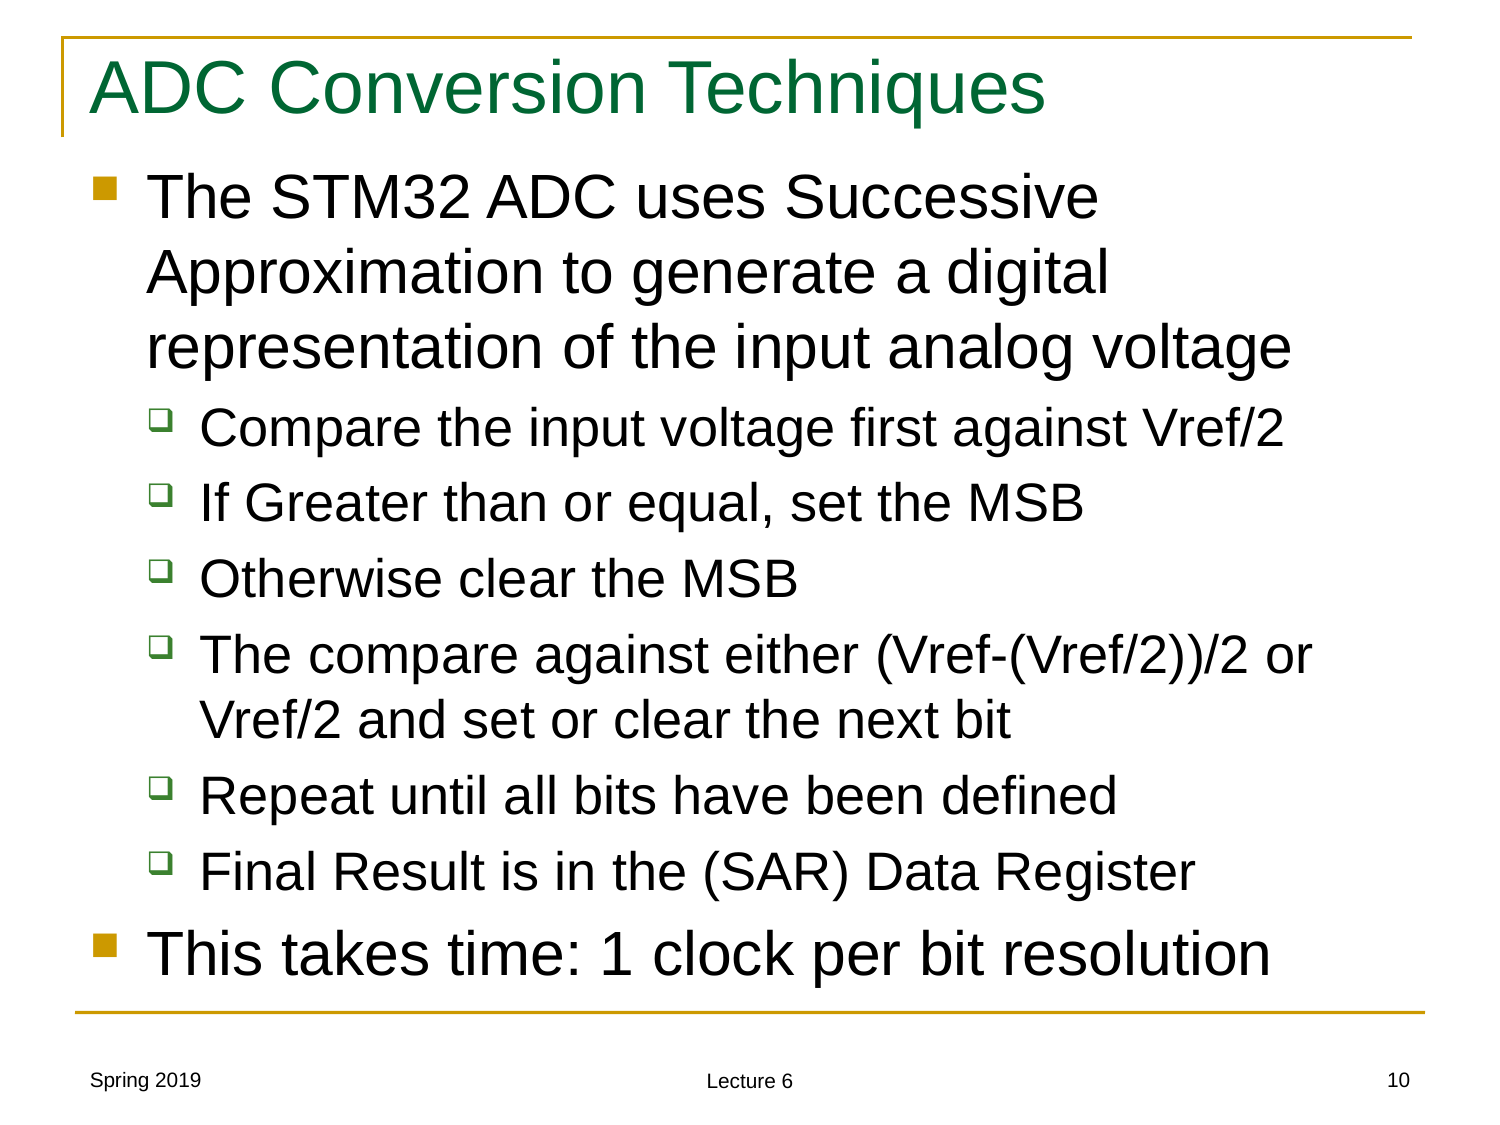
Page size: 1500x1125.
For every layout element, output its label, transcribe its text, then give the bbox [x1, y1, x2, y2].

text_box <number> [1074, 1024, 1425, 1100]
text_box ADC Conversion Techniques [75, 30, 1425, 138]
text_box Lecture 6 [512, 1025, 988, 1100]
text_box Spring 2019 [74, 1024, 425, 1100]
text_box The STM32 ADC uses Successive Approximation to generate a digital representation of the input analog voltage Compare the input voltage first against Vref/2 If Greater than or equal, set the MSB Otherwise clear the MSB The compare against either (Vref-(Vref/2))/2 or Vref/2 and set or clear the next bit Repeat until all bits have been defined Final Result is in the (SAR) Data Register This takes time: 1 clock per bit resolution [75, 148, 1425, 1006]
